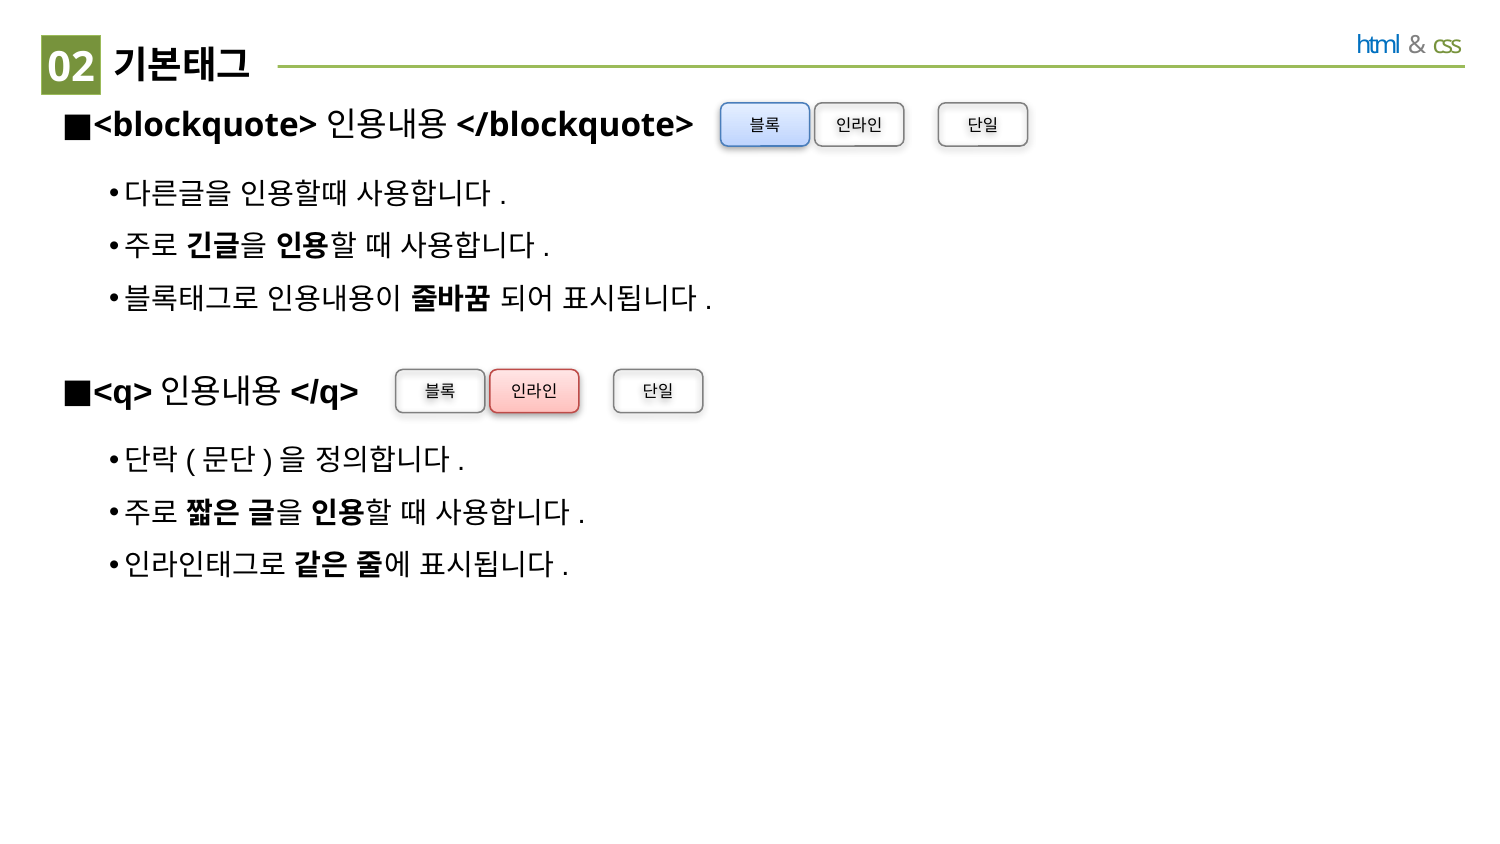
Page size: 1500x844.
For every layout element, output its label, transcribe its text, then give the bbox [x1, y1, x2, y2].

title 기본태그 [101, 35, 278, 95]
text_box 인라인 [489, 368, 580, 414]
text_box <q>인용내용</q> [47, 362, 449, 435]
text_box 단일 [612, 368, 704, 414]
text_box 블록 [394, 368, 486, 414]
text_box 단일 [937, 102, 1029, 147]
text_box 블록 [719, 102, 810, 147]
list 02 [41, 35, 101, 95]
list <blockquote>인용내용</blockquote> [47, 96, 721, 168]
text_box 인라인 [813, 102, 905, 147]
text_box 다른글을 인용할때 사용합니다. 주로 긴글을 인용할 때 사용합니다. 블록태그로 인용내용이 줄바꿈 되어 표시됩니다. [94, 150, 845, 323]
text_box 단락(문단)을 정의합니다. 주로 짧은 글을 인용할 때 사용합니다. 인라인태그로 같은 줄에 표시됩니다. [94, 416, 845, 589]
